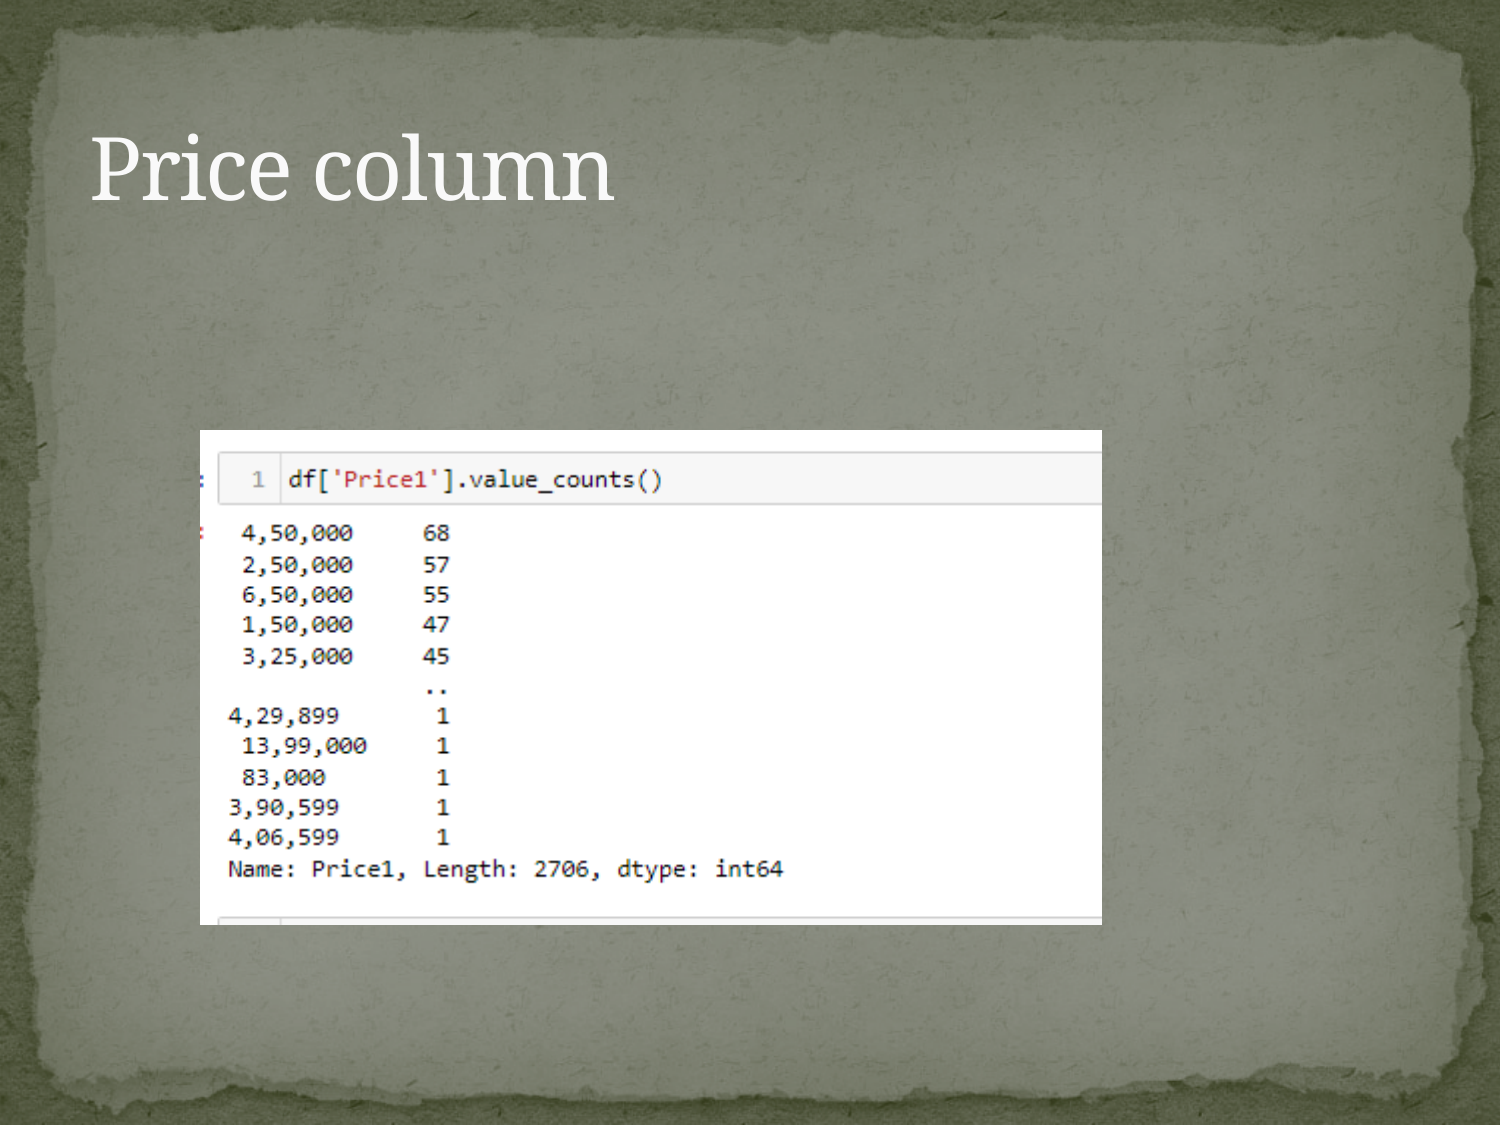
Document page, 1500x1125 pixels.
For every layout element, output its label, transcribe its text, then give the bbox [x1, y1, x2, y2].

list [201, 432, 1102, 925]
title Price column [74, 24, 1425, 225]
